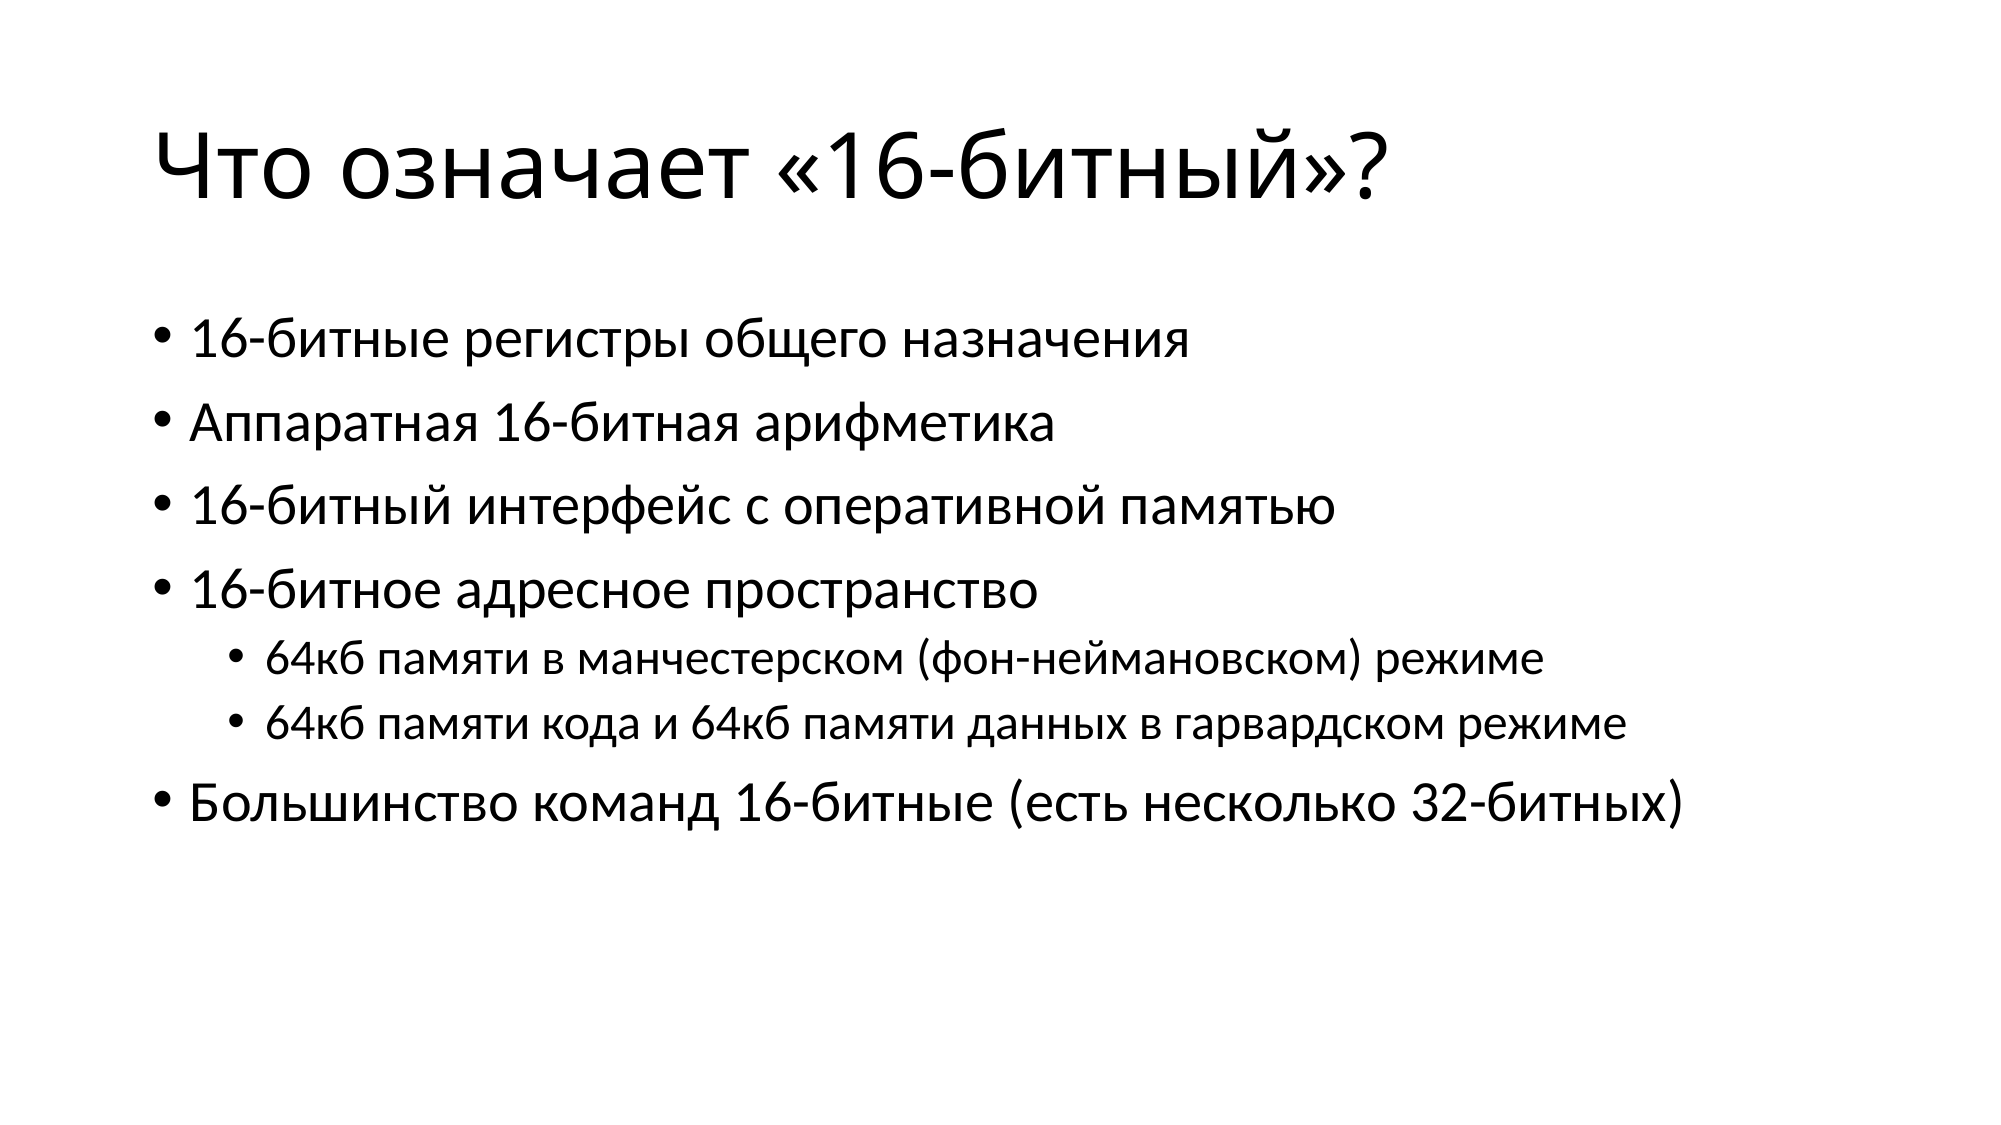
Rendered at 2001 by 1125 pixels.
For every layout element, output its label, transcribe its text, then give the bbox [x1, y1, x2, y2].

list 16-битные регистры общего назначения Аппаратная 16-битная арифметика 16-битный интерфейс с оперативной памятью 16-битное адресное пространство 64кб памяти в манчестерском (фон-неймановском) режиме 64кб памяти кода и 64кб памяти данных в гарвардском режиме Большинство команд 16-битные (есть несколько 32-битных) [137, 299, 1863, 1014]
title Что означает «16-битный»? [137, 59, 1863, 278]
